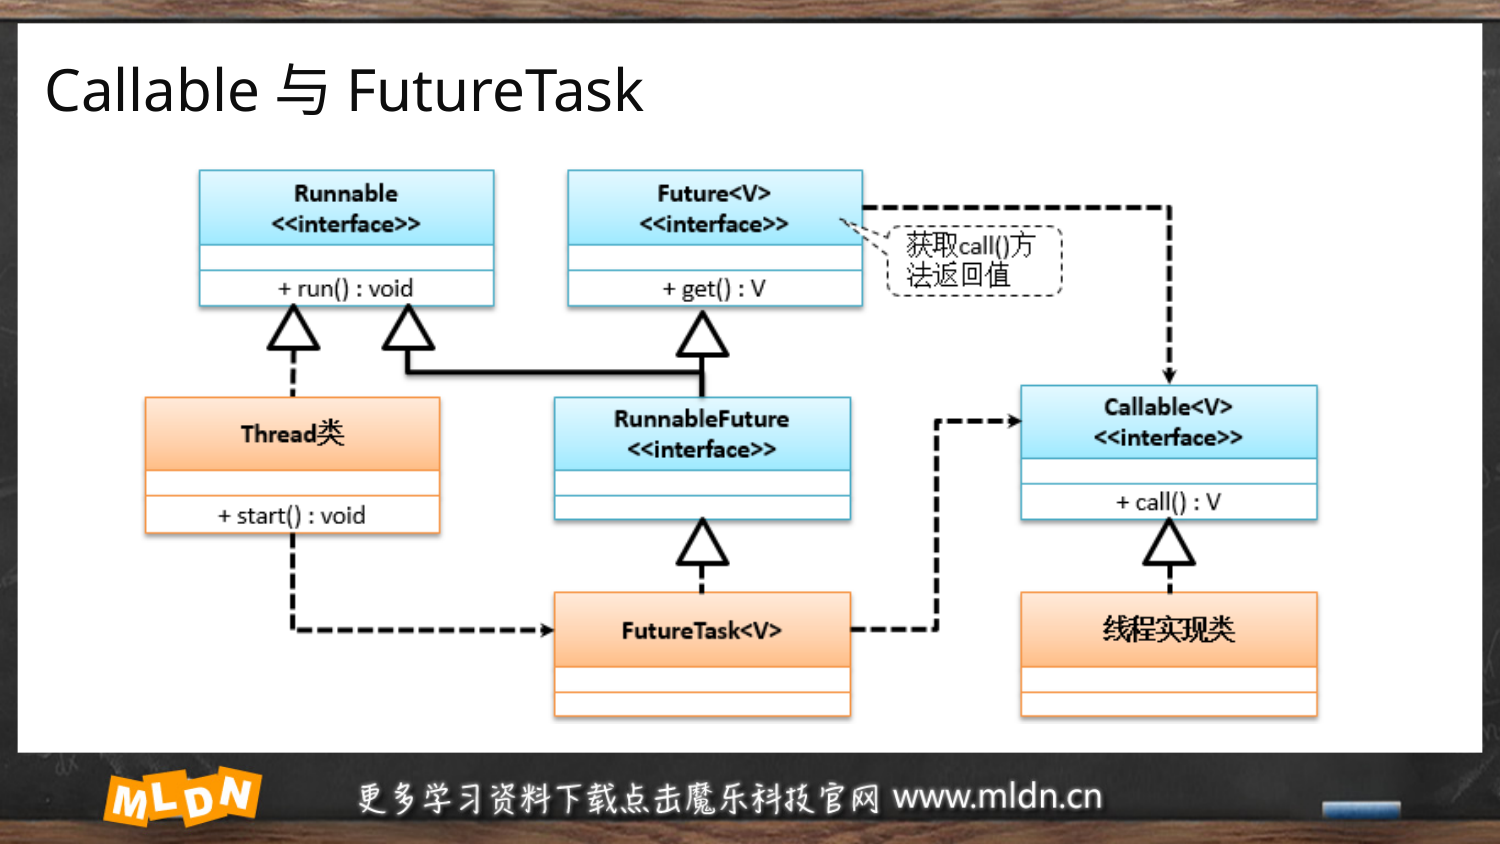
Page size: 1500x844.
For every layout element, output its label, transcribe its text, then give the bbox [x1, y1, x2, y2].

title Callable与FutureTask [29, 34, 1471, 141]
picture [0, 0, 1500, 844]
